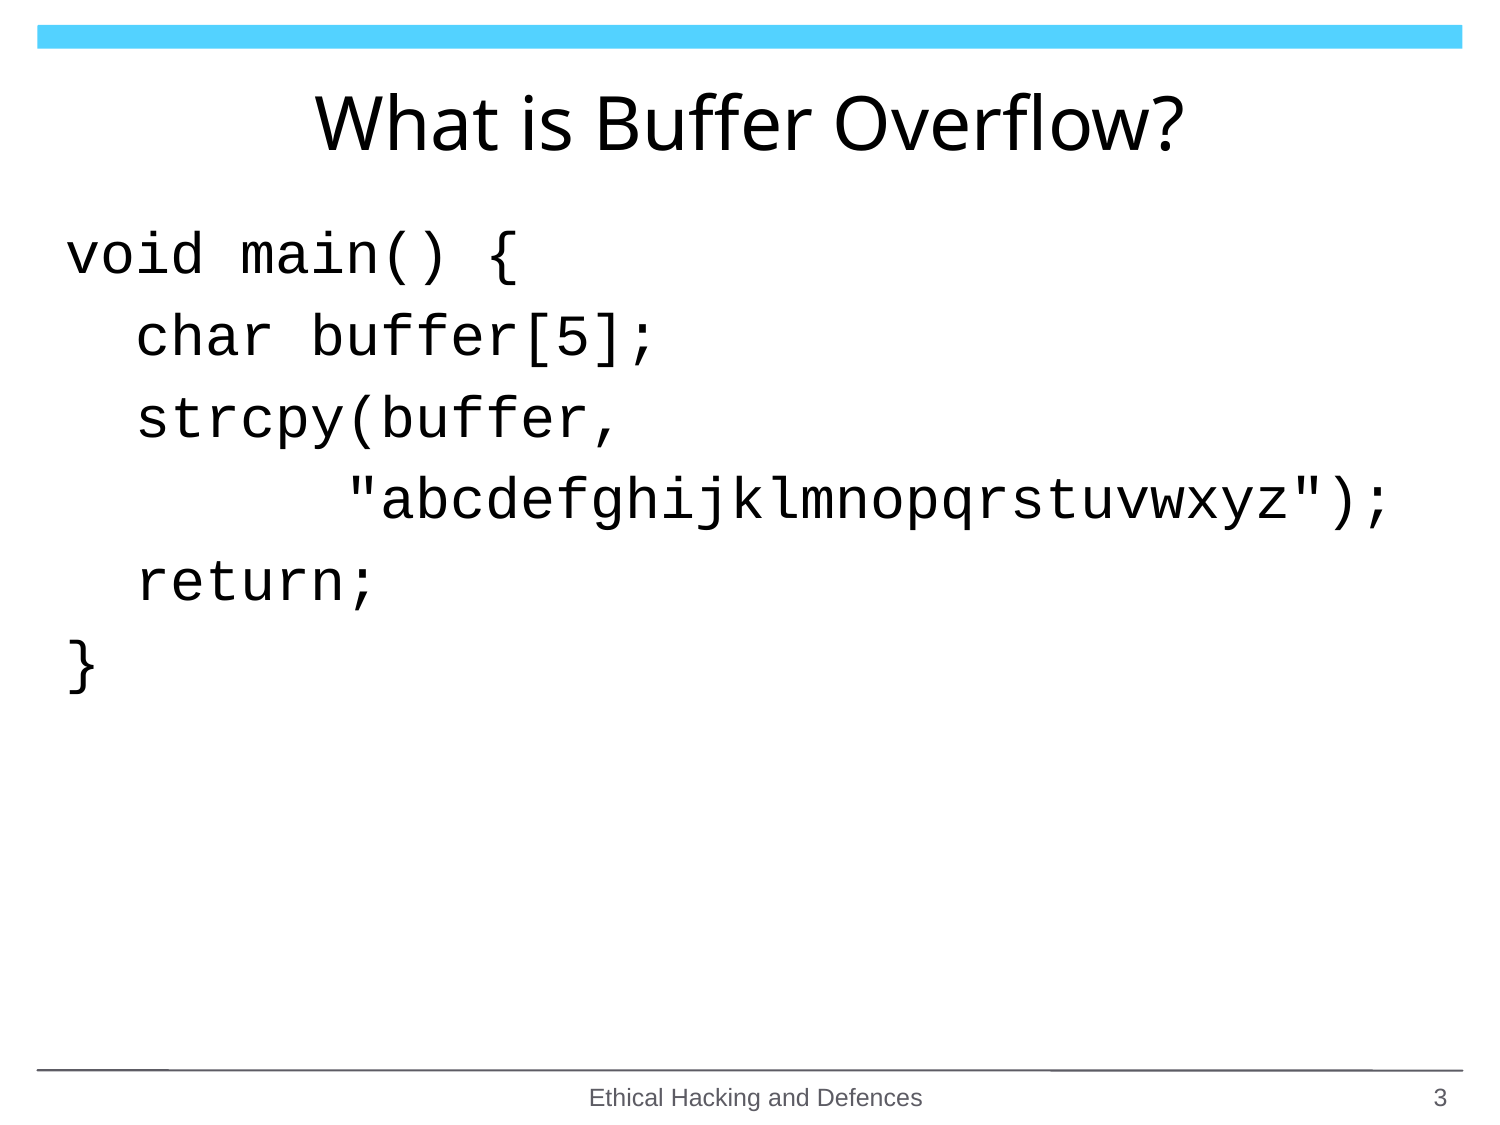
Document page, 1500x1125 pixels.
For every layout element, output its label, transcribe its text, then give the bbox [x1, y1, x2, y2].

list void main() { char buffer[5]; strcpy(buffer, "abcdefghijklmnopqrstuvwxyz"); return; } [50, 208, 1450, 1050]
footer Ethical Hacking and Defences [474, 1069, 1038, 1123]
slide_number 3 [1112, 1069, 1463, 1123]
title What is Buffer Overflow? [50, 45, 1450, 197]
